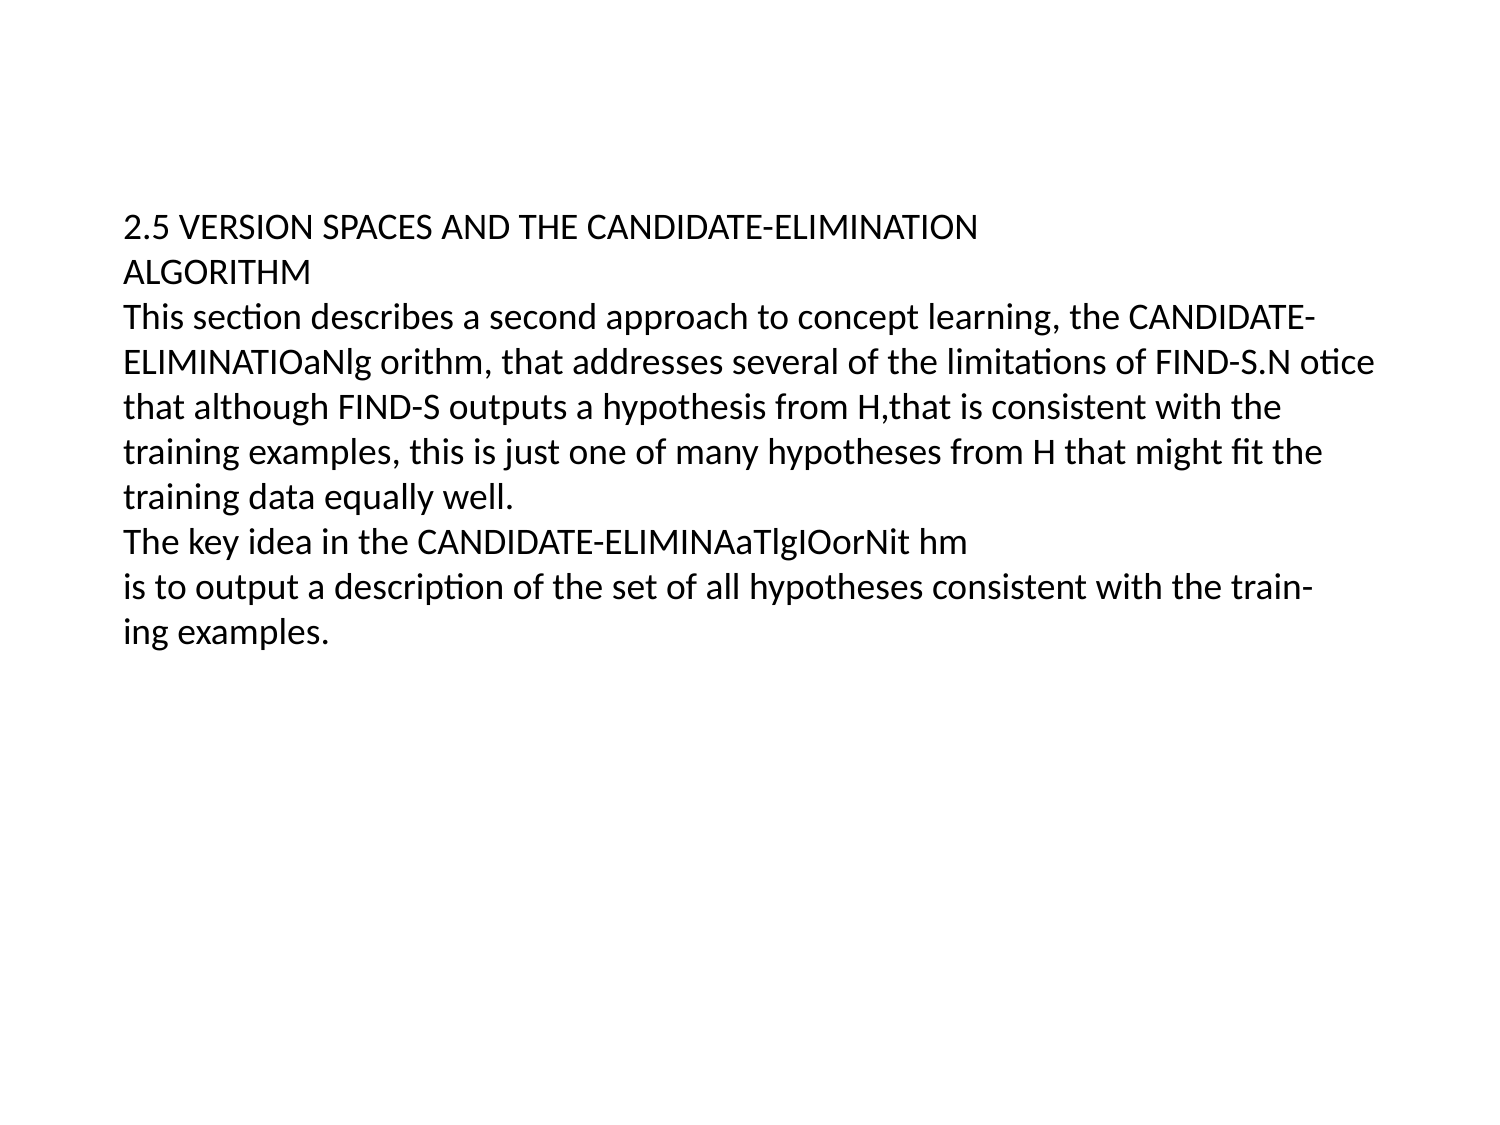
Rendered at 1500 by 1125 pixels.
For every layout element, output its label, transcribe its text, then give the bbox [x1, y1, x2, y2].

text_box 2.5 VERSION SPACES AND THE CANDIDATE-ELIMINATION ALGORITHM This section describes a second approach to concept learning, the CANDIDATE- ELIMINATIOaNlg orithm, that addresses several of the limitations of FIND-S.N otice that although FIND-S outputs a hypothesis from H,that is consistent with the training examples, this is just one of many hypotheses from H that might fit the training data equally well. The key idea in the CANDIDATE-ELIMINAaTlgIOorNit hm is to output a description of the set of all hypotheses consistent with the train- ing examples. [108, 149, 1392, 660]
